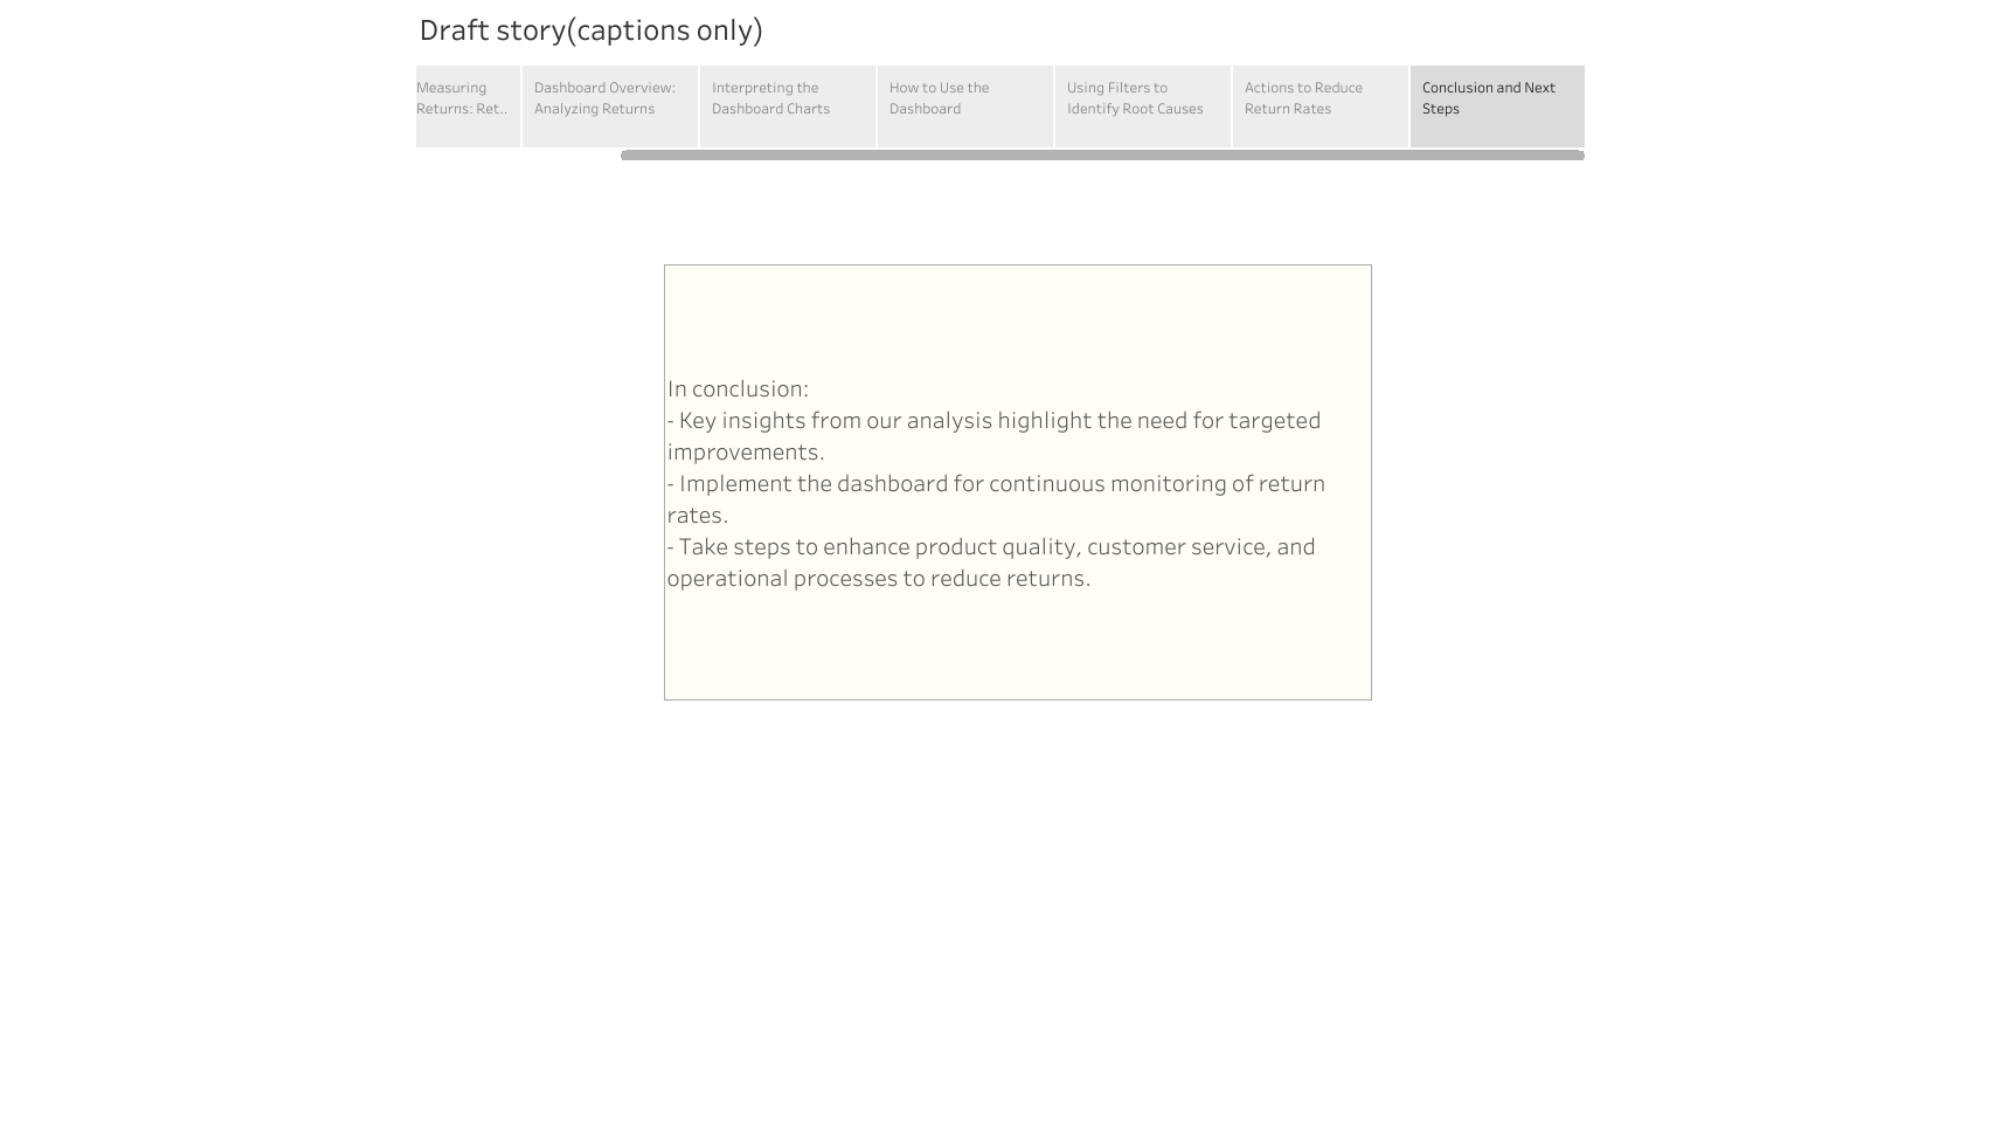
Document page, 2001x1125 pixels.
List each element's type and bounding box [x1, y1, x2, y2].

picture [407, 0, 1593, 1125]
